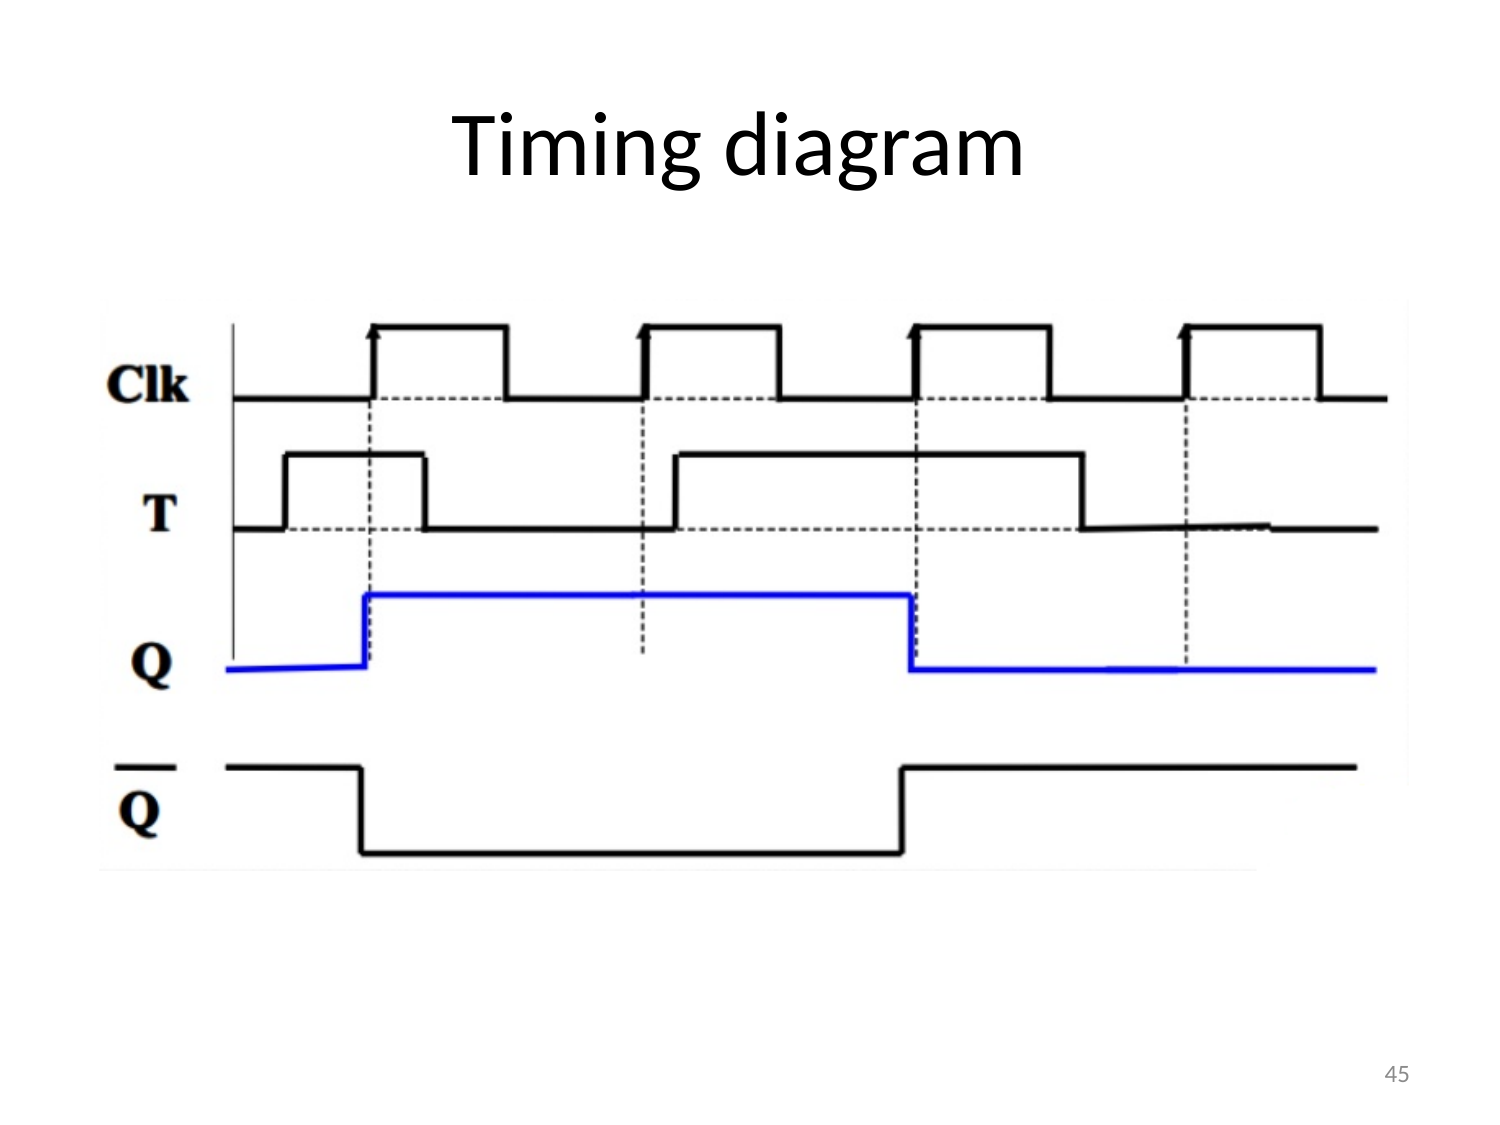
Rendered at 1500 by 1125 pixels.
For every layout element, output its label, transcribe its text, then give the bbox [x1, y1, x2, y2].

title Timing diagram [75, 45, 1425, 233]
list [99, 299, 1410, 871]
slide_number 45 [1074, 1042, 1425, 1103]
